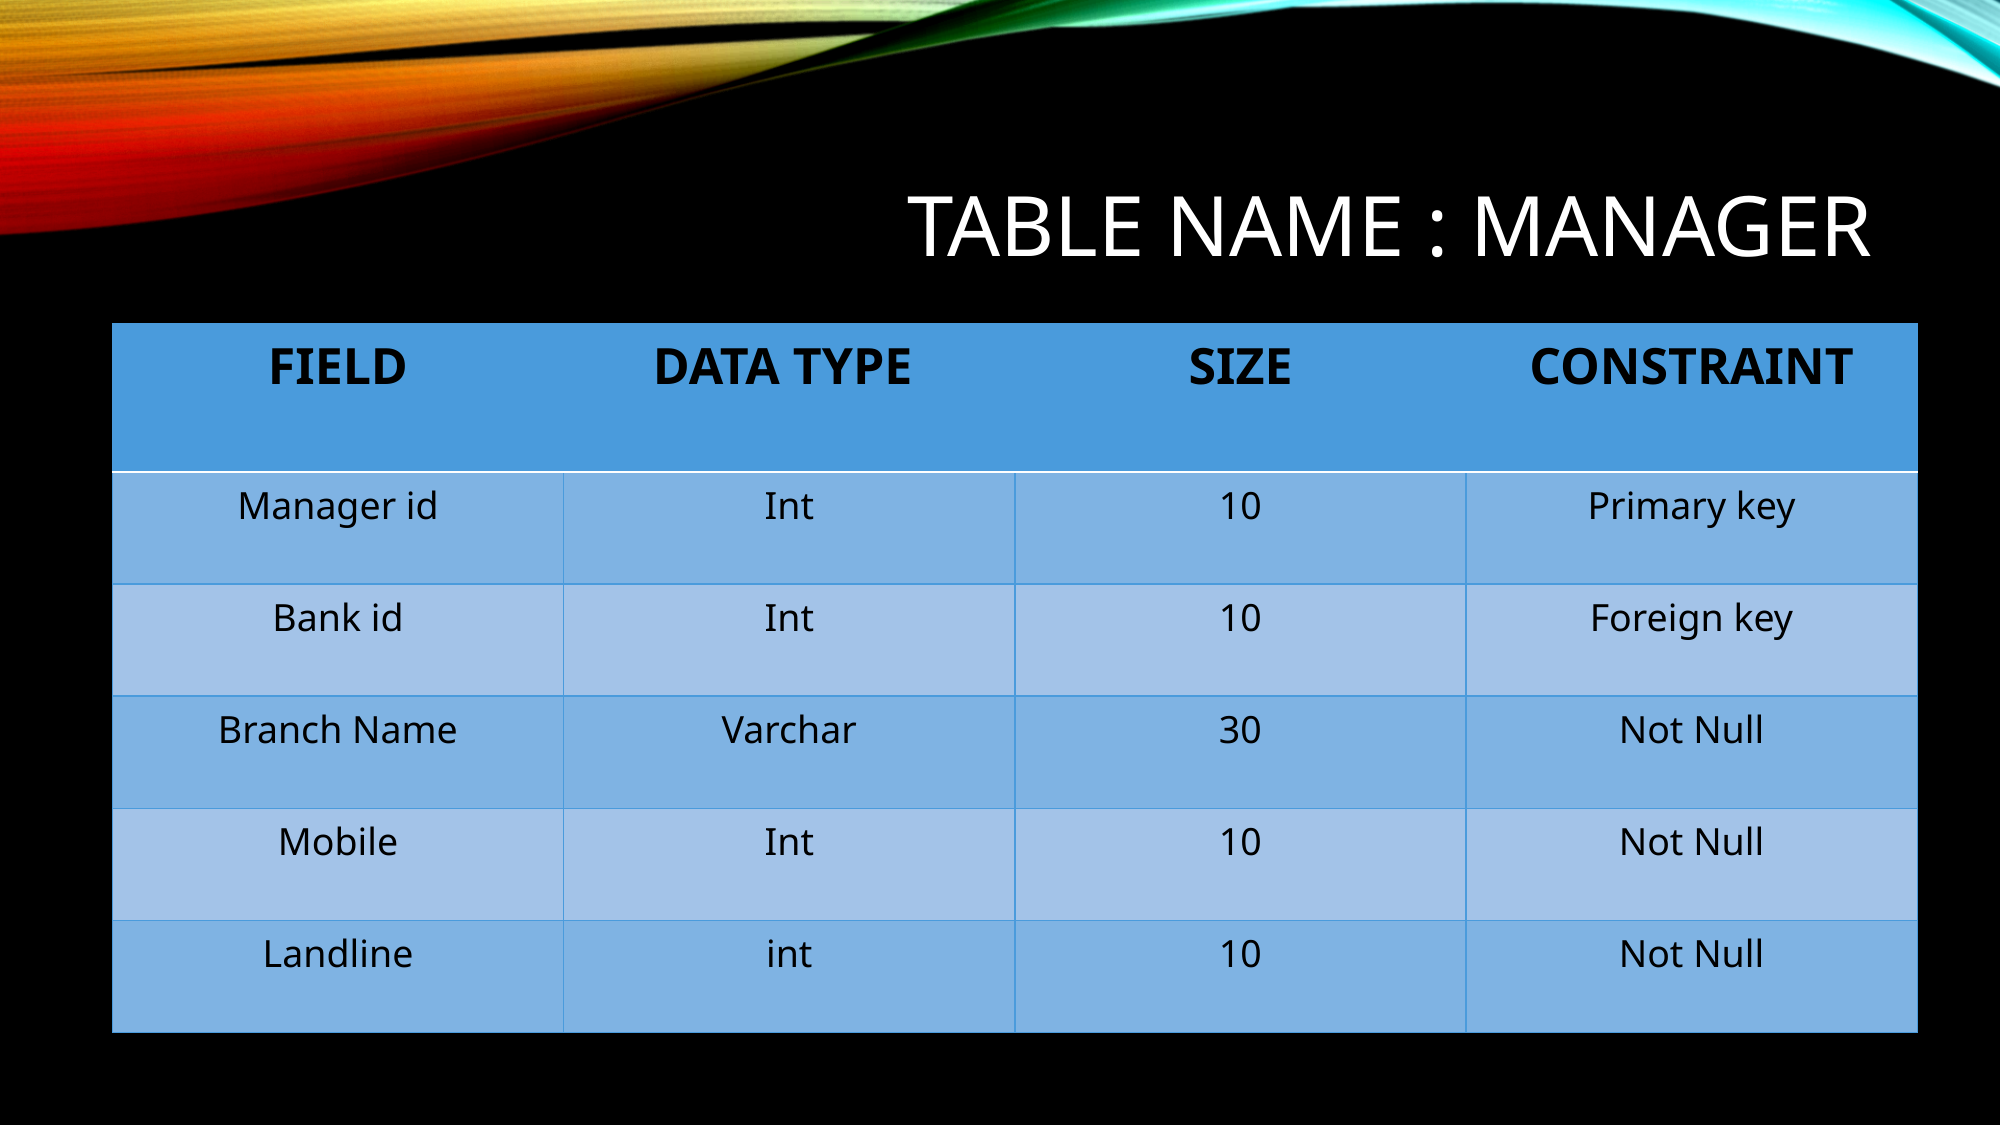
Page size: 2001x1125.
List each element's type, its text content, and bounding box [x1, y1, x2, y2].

table_cell 10 [1016, 585, 1465, 695]
table_cell Int [564, 809, 1014, 920]
table_cell Varchar [564, 697, 1014, 808]
table_cell Primary key [1467, 473, 1917, 583]
table_header SIZE [1016, 325, 1465, 471]
table_header CONSTRAINT [1467, 325, 1917, 471]
table_cell Manager id [113, 473, 563, 583]
table_cell Landline [113, 921, 563, 1032]
table_cell Branch Name [113, 697, 563, 808]
table_cell int [564, 921, 1014, 1032]
table_header FIELD [113, 325, 563, 471]
table_header DATA TYPE [564, 325, 1014, 471]
table_cell 10 [1016, 921, 1465, 1032]
table_cell Not Null [1467, 809, 1917, 920]
table_cell Int [564, 585, 1014, 695]
table_cell Int [564, 473, 1014, 583]
table_cell Bank id [113, 585, 563, 695]
table_cell Not Null [1467, 921, 1917, 1032]
table_cell Mobile [113, 809, 563, 920]
title TABLE NAME : MANAGER [474, 123, 1888, 323]
table_cell Foreign key [1467, 585, 1917, 695]
table_cell 10 [1016, 809, 1465, 920]
table_cell 30 [1016, 697, 1465, 808]
table_cell 10 [1016, 473, 1465, 583]
picture [0, 0, 2000, 237]
table_cell Not Null [1467, 697, 1917, 808]
